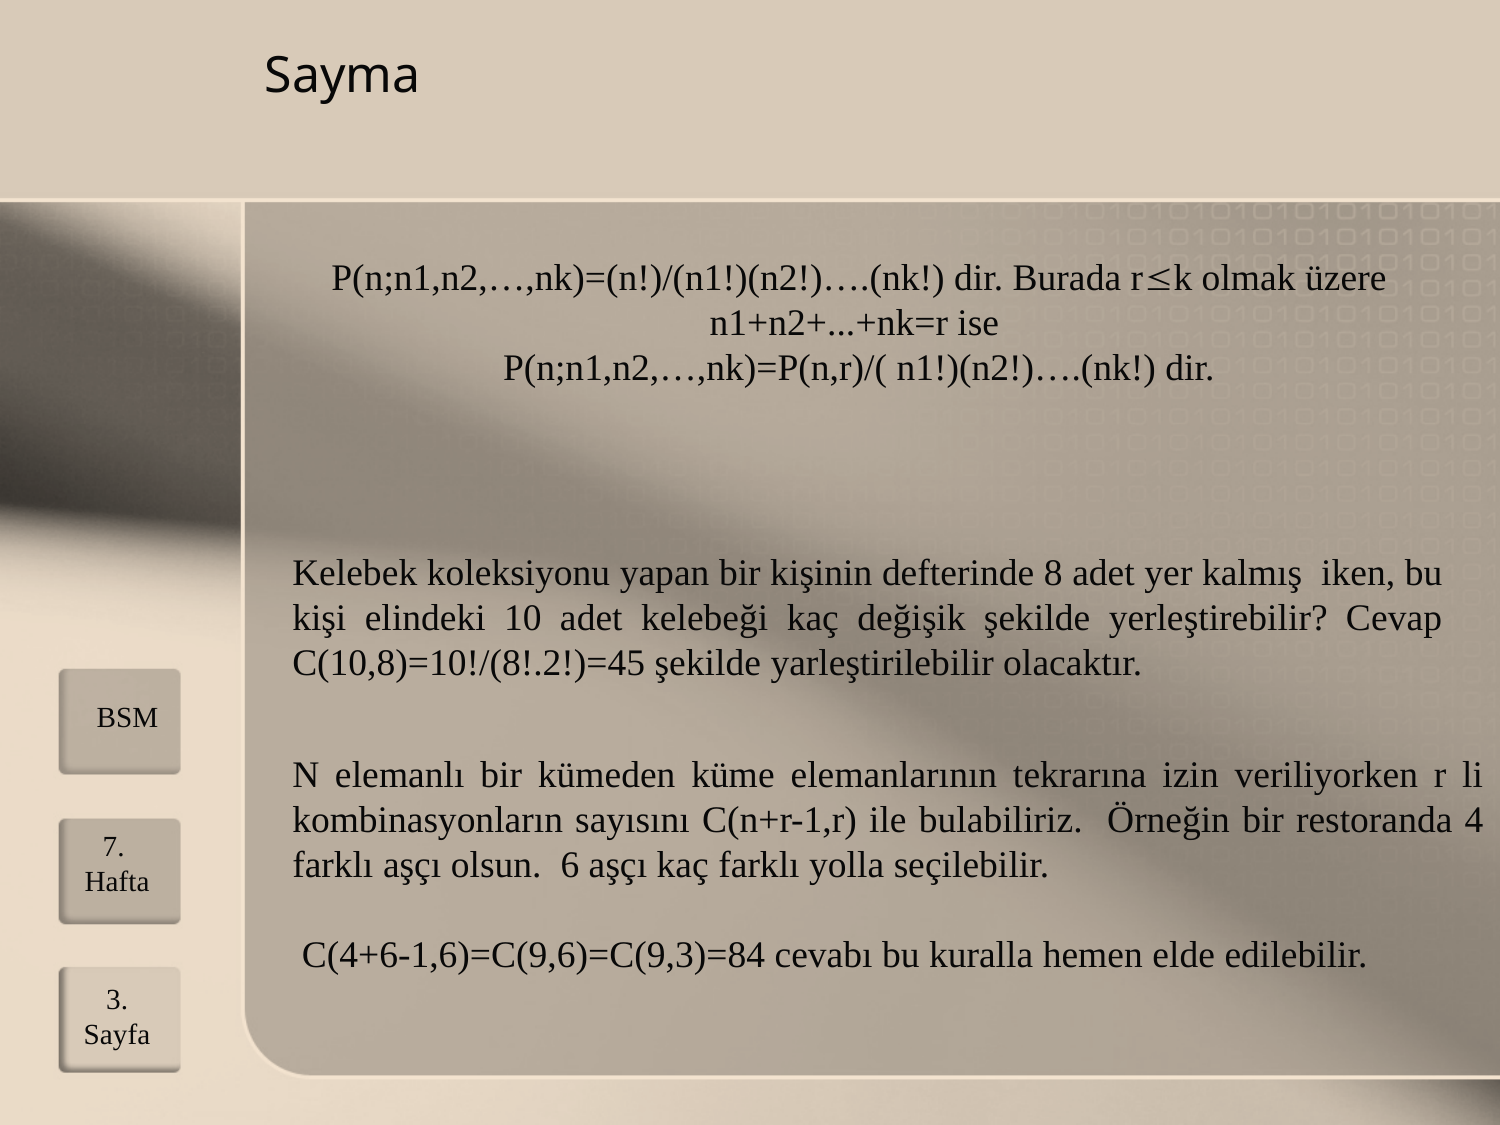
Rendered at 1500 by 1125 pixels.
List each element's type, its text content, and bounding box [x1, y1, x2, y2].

text_box N elemanlı bir kümeden küme elemanlarının tekrarına izin veriliyorken r li kombinasyonların sayısını C(n+r-1,r) ile bulabiliriz. Örneğin bir restoranda 4 farklı aşçı olsun. 6 aşçı kaç farklı yolla seçilebilir. C(4+6-1,6)=C(9,6)=C(9,3)=84 cevabı bu kuralla hemen elde edilebilir. [277, 742, 1500, 983]
text_box P(n;n1,n2,…,nk)=(n!)/(n1!)(n2!)….(nk!) dir. Burada rk olmak üzere n1+n2+...+nk=r ise P(n;n1,n2,…,nk)=P(n,r)/( n1!)(n2!)….(nk!) dir. [265, 245, 1453, 395]
text_box [0, 0, 1500, 75]
text_box 7. Hafta [58, 820, 176, 926]
title Sayma [249, 75, 1462, 132]
text_box 3. Sayfa [58, 972, 176, 1067]
text_box BSM [81, 691, 176, 742]
text_box Kelebek koleksiyonu yapan bir kişinin defterinde 8 adet yer kalmış iken, bu kişi elindeki 10 adet kelebeği kaç değişik şekilde yerleştirebilir? Cevap C(10,8)=10!/(8!.2!)=45 şekilde yarleştirilebilir olacaktır. [277, 540, 1459, 691]
